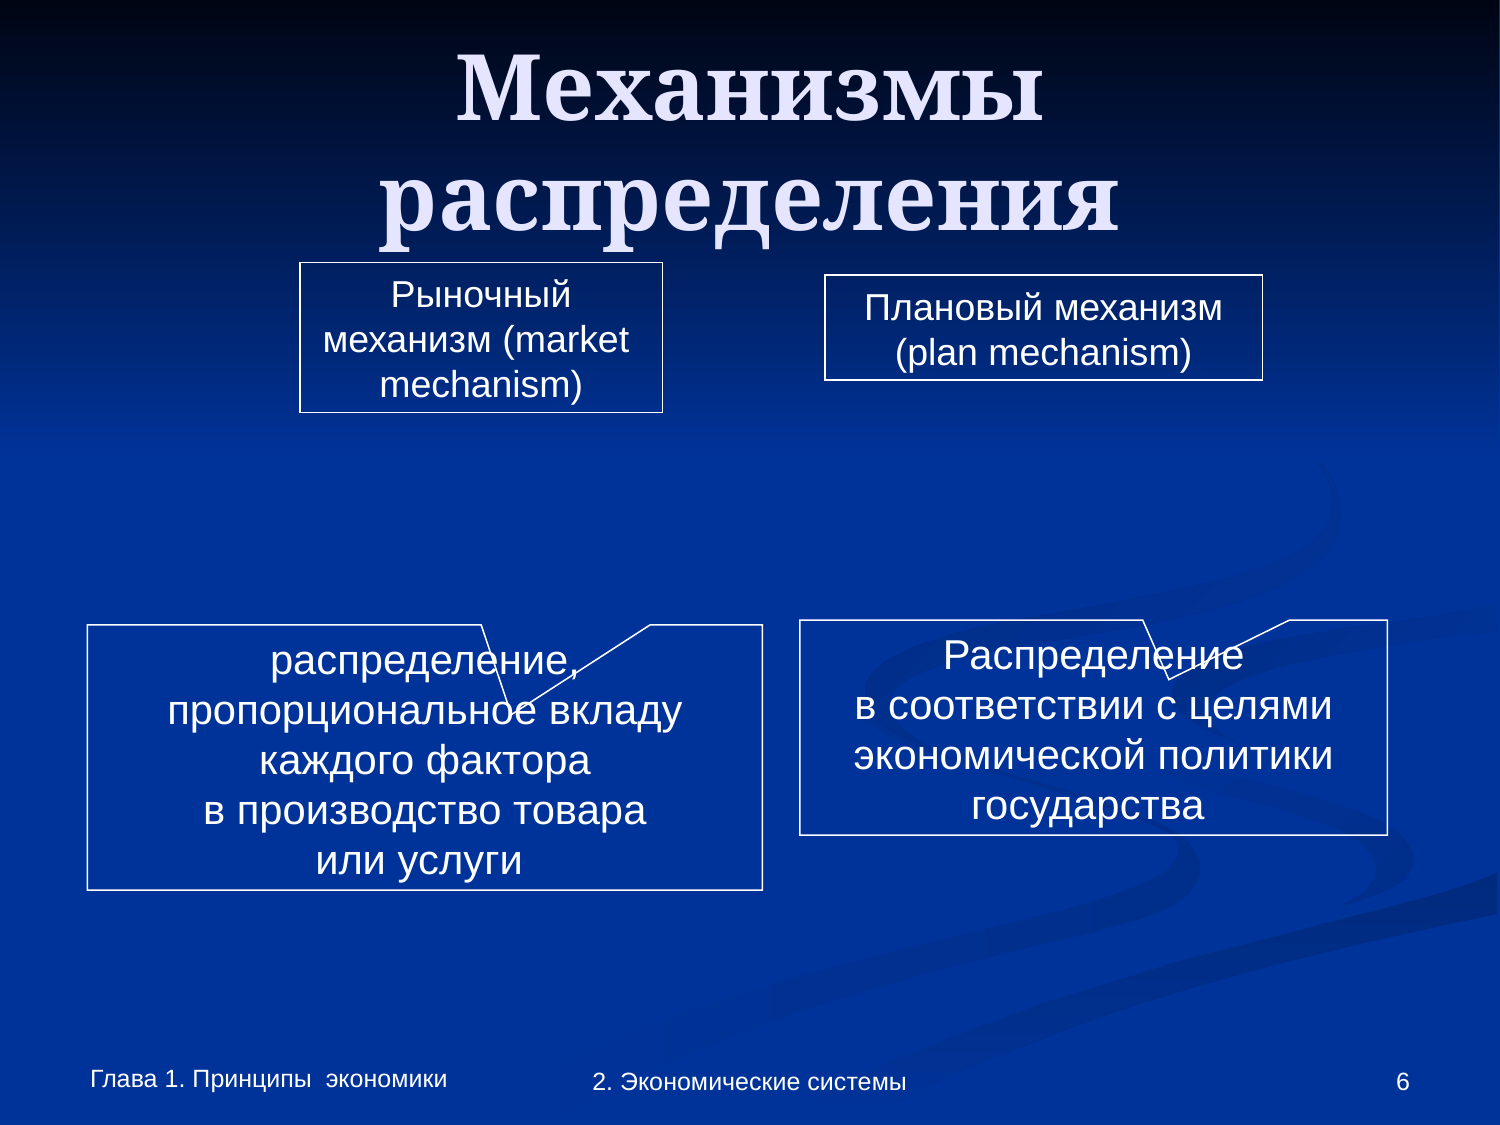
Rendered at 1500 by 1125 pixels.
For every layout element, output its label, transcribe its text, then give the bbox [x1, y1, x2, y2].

text_box 2. Экономические системы [512, 1062, 988, 1104]
text_box ‹#› [1074, 1062, 1425, 1104]
title Механизмы распределения [75, 45, 1425, 233]
text_box Рыночный механизм (market mechanism) [299, 262, 663, 413]
text_box Плановый механизм (plan mechanism) [824, 274, 1263, 380]
text_box распределение, пропорциональное вкладу каждого фактора в производство товара или услуги [87, 624, 763, 891]
text_box Распределение в соответствии с целями экономической политики государства [799, 620, 1388, 836]
text_box Глава 1. Принципы экономики [74, 1062, 512, 1100]
